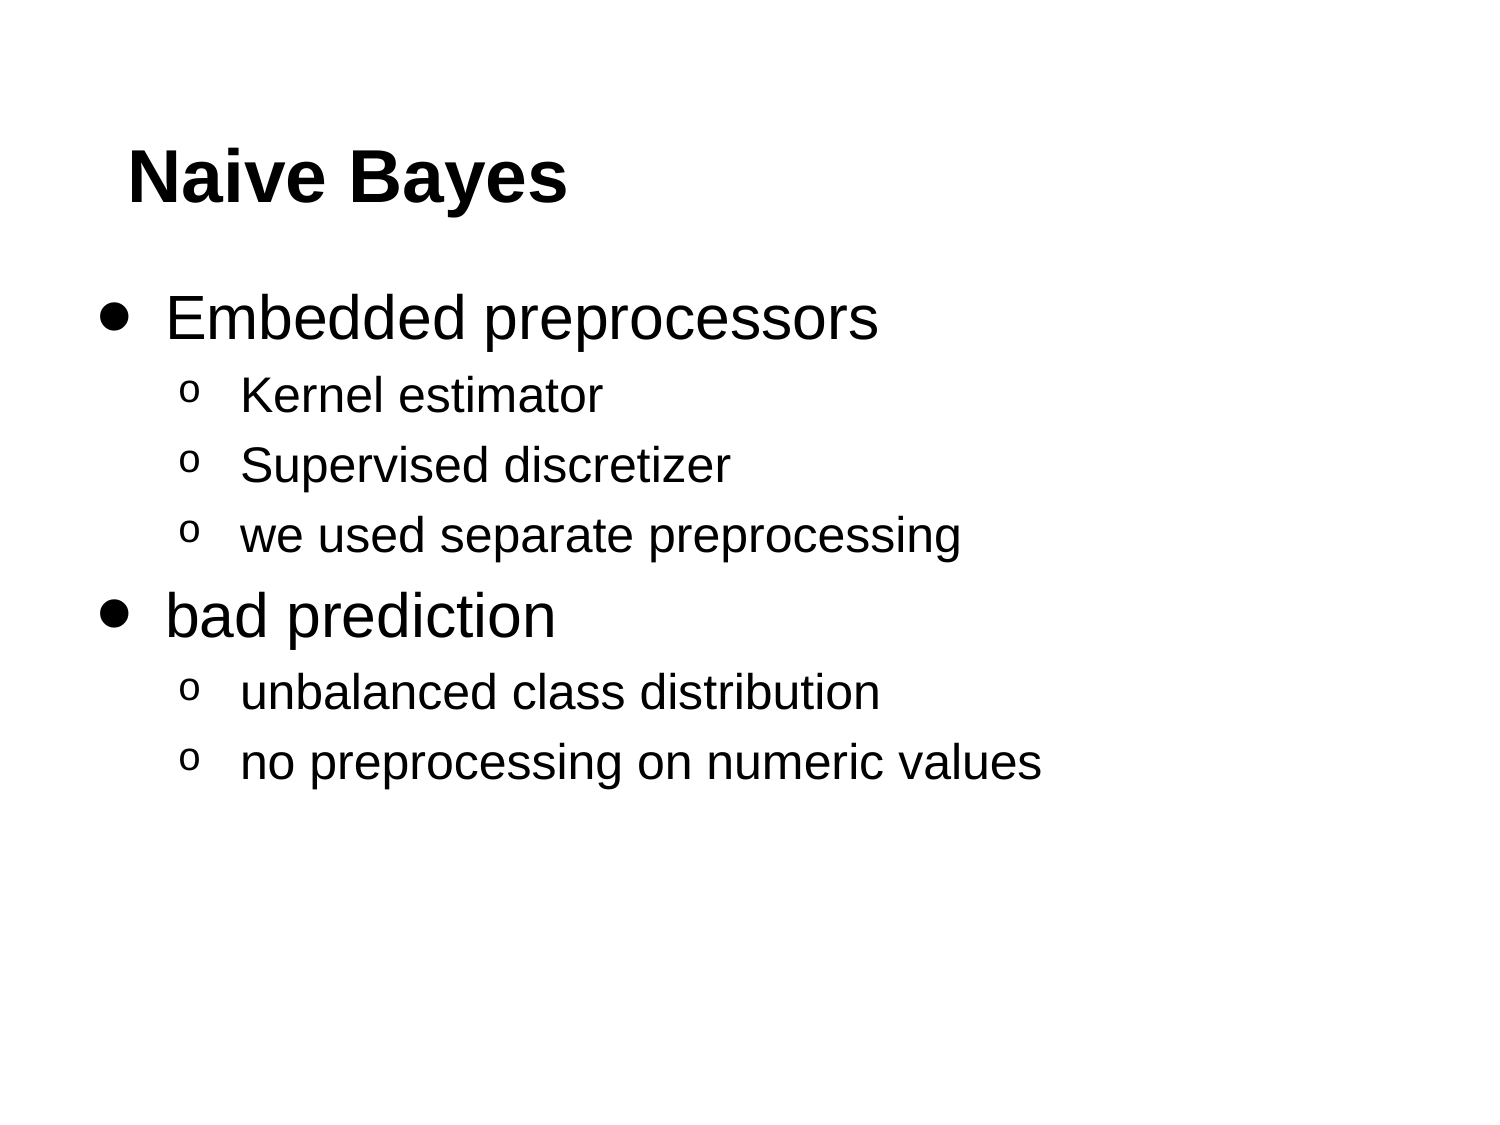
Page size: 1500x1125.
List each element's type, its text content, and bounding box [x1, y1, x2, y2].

list Embedded preprocessors Kernel estimator Supervised discretizer we used separate preprocessing bad prediction unbalanced class distribution no preprocessing on numeric values [75, 262, 1425, 931]
title Naive Bayes [75, 14, 1425, 233]
